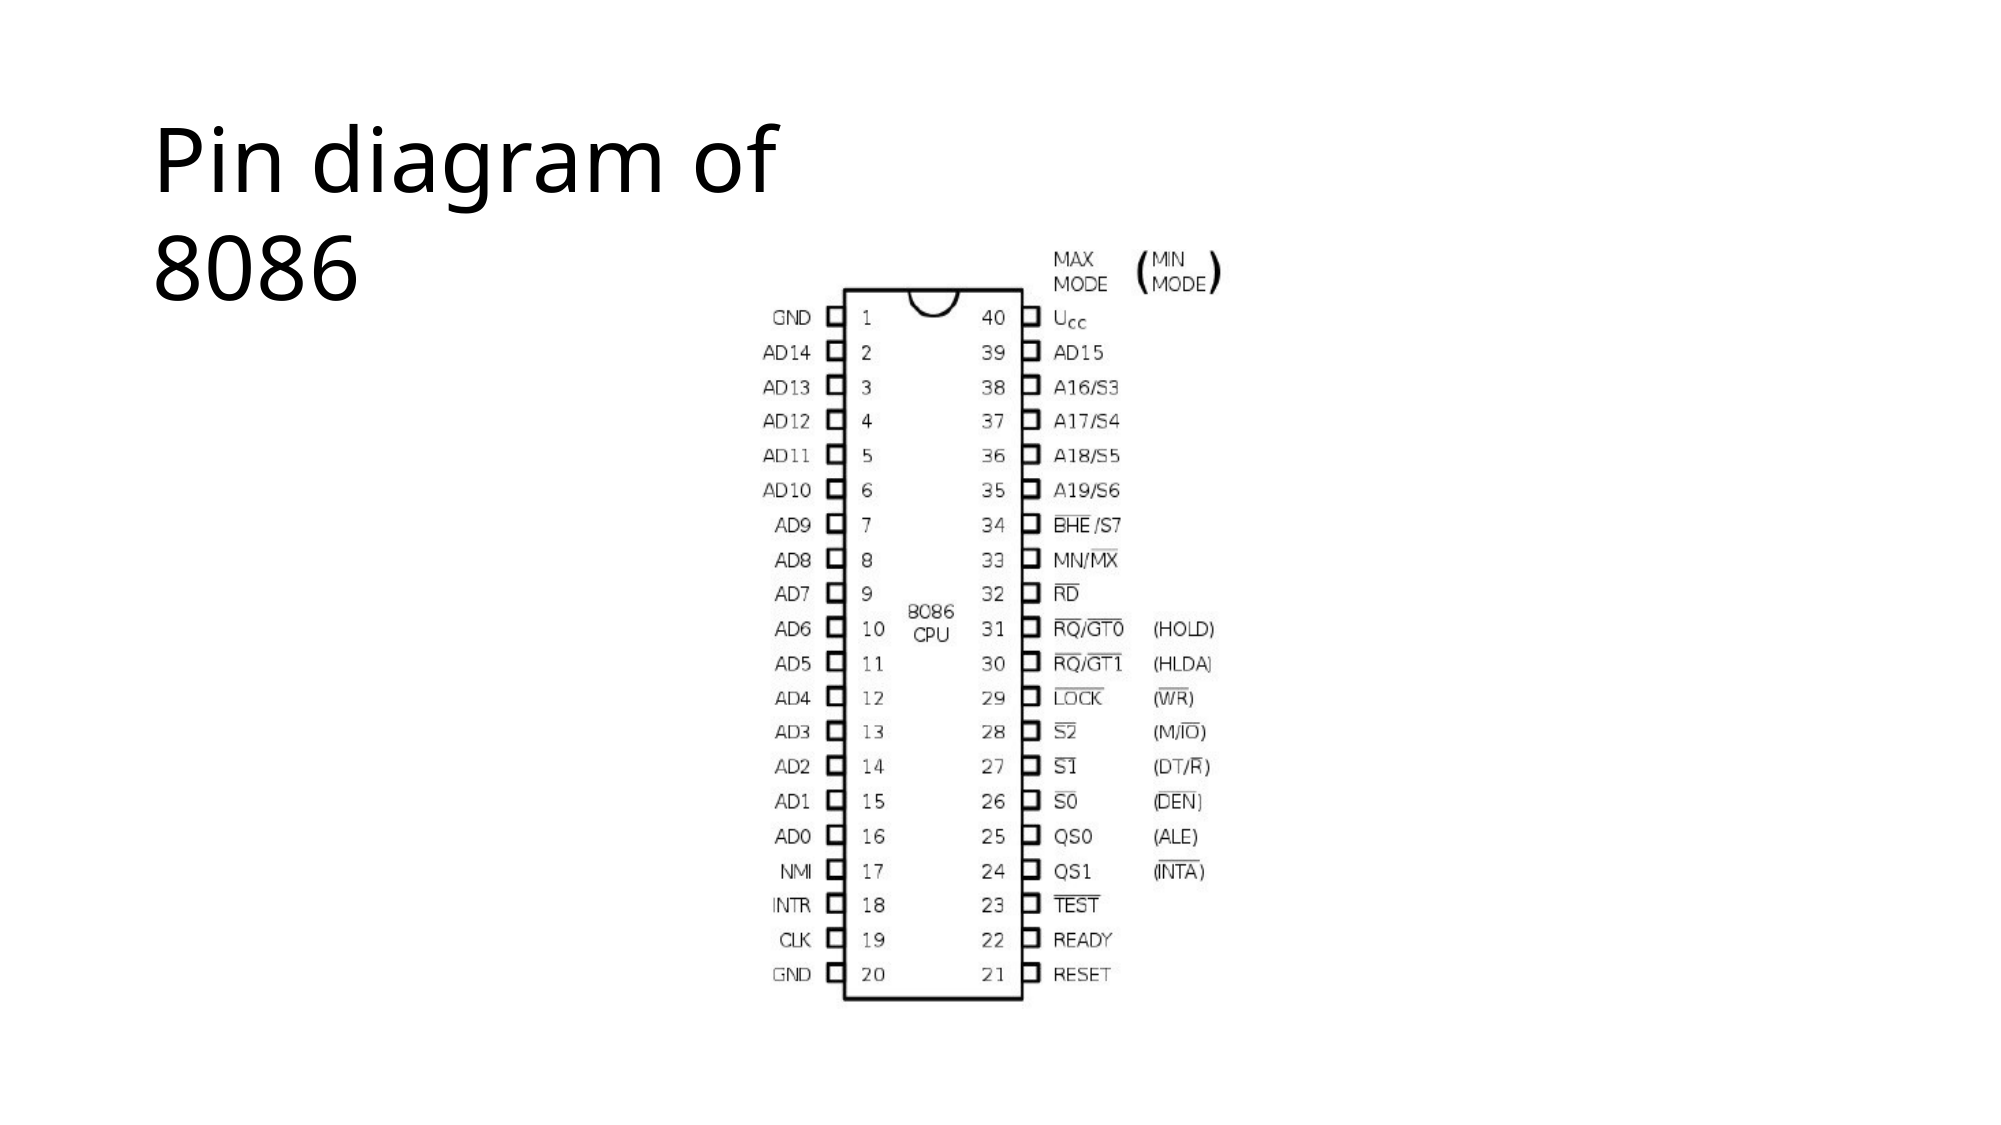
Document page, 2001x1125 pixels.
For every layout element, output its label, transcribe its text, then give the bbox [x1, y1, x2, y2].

picture [760, 249, 1231, 1010]
title Pin diagram of 8086 [150, 101, 894, 319]
